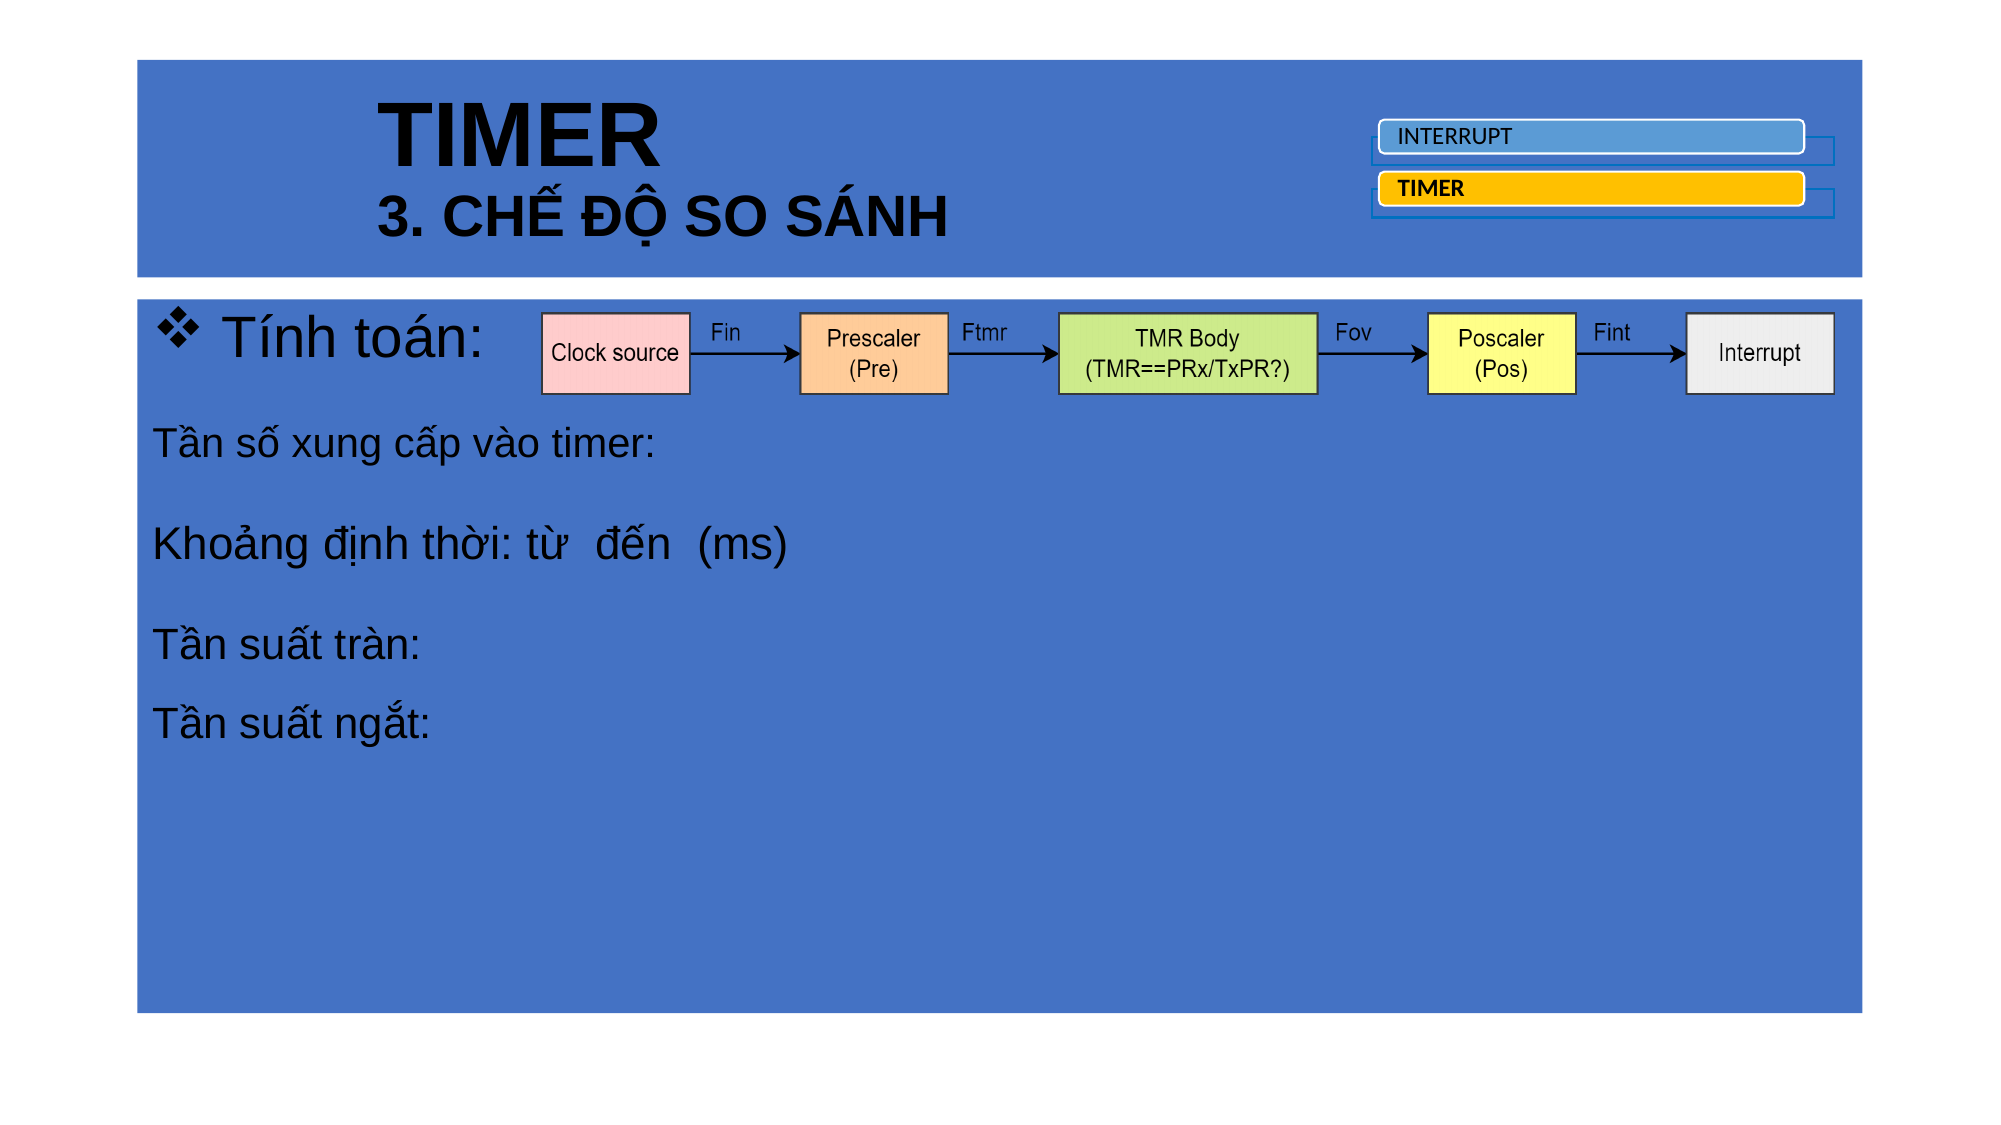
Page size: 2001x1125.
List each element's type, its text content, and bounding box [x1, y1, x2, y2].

title TIMER 3. CHẾ ĐỘ SO SÁNH [137, 59, 1863, 278]
picture [541, 312, 1835, 396]
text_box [1371, 119, 1835, 218]
